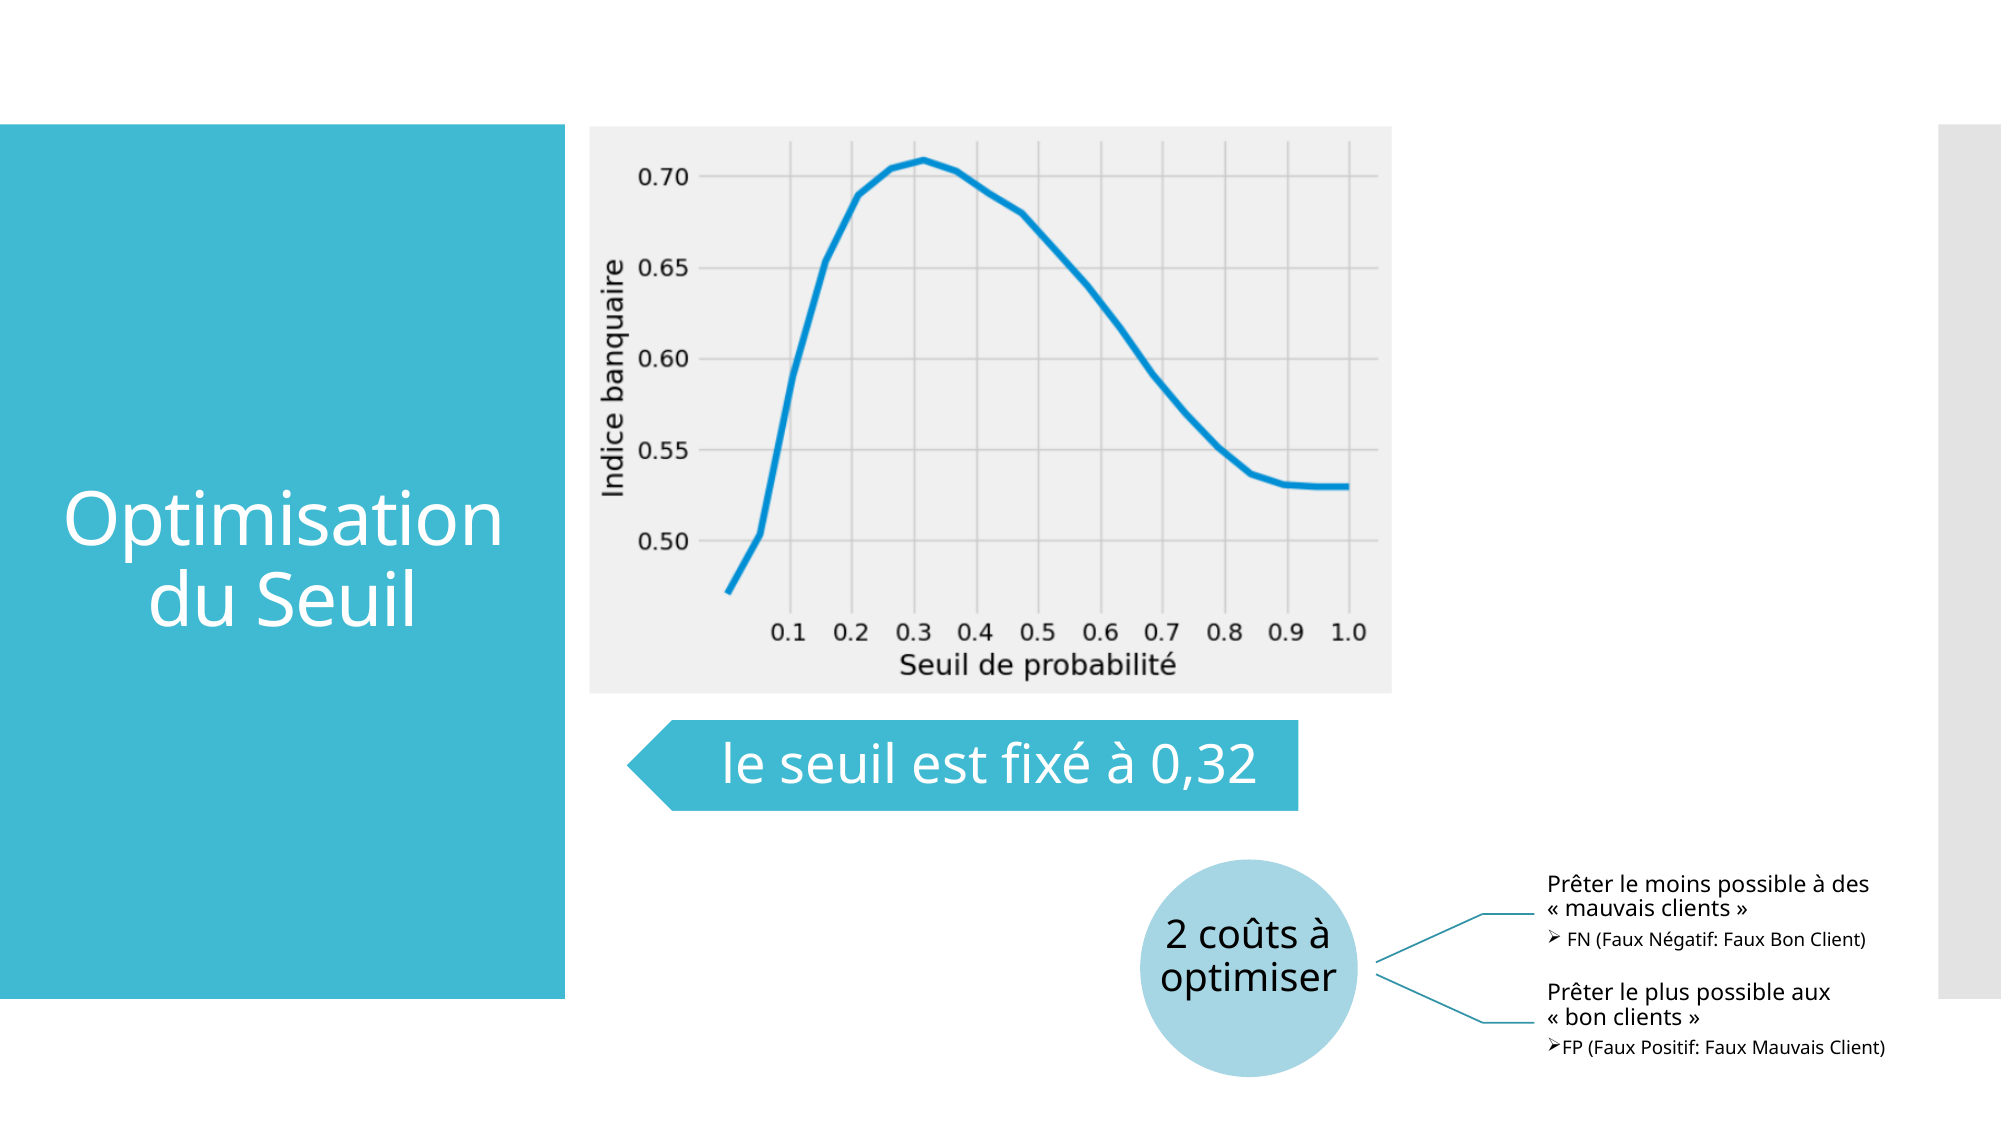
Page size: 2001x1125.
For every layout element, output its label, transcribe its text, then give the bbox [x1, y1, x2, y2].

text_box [1533, 859, 1902, 968]
text_box [1375, 913, 1483, 964]
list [570, 121, 1430, 702]
text_box [1375, 973, 1482, 1024]
title Optimisation du Seuil [41, 184, 525, 940]
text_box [1139, 859, 1358, 1078]
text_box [624, 718, 1300, 813]
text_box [1533, 968, 1902, 1078]
